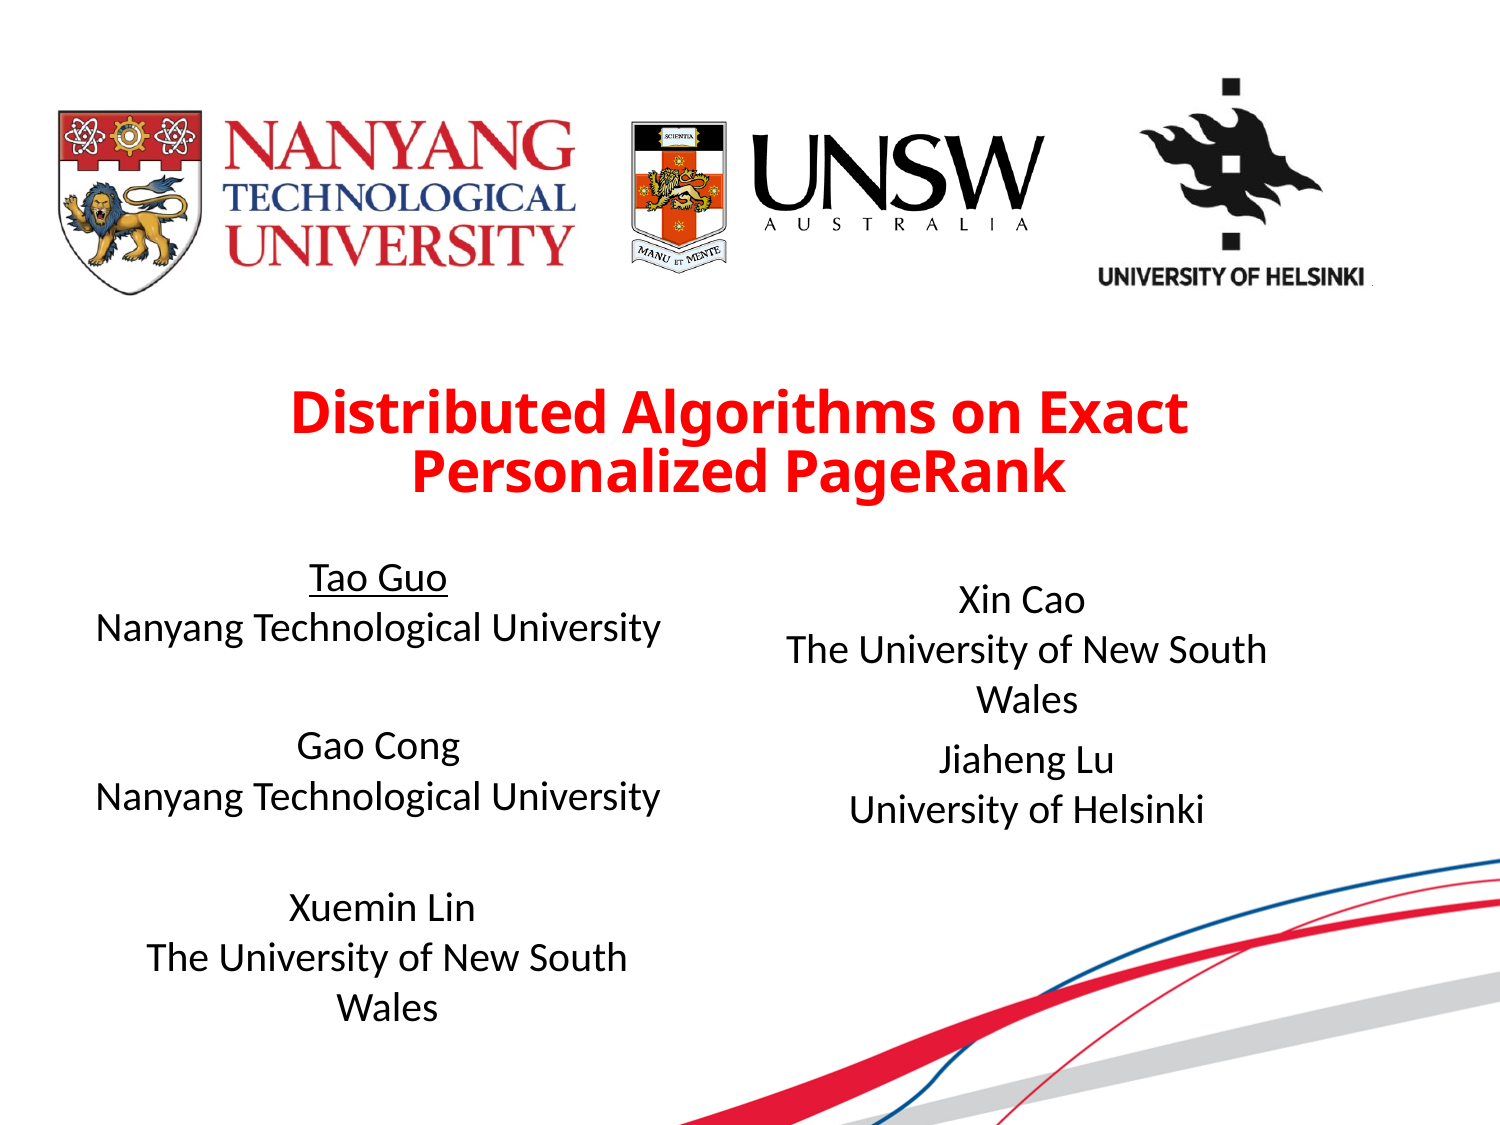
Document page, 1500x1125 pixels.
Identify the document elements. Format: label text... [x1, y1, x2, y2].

text_box Xin Cao The University of New South Wales [631, 564, 1423, 724]
text_box Tao Guo Nanyang Technological University [65, 542, 693, 648]
picture [40, 37, 1372, 345]
title Distributed Algorithms on Exact Personalized PageRank [125, 324, 1353, 513]
text_box Jiaheng Lu University of Helsinki [631, 724, 1423, 809]
text_box Gao Cong Nanyang Technological University [56, 710, 701, 809]
picture [0, 812, 1500, 1125]
